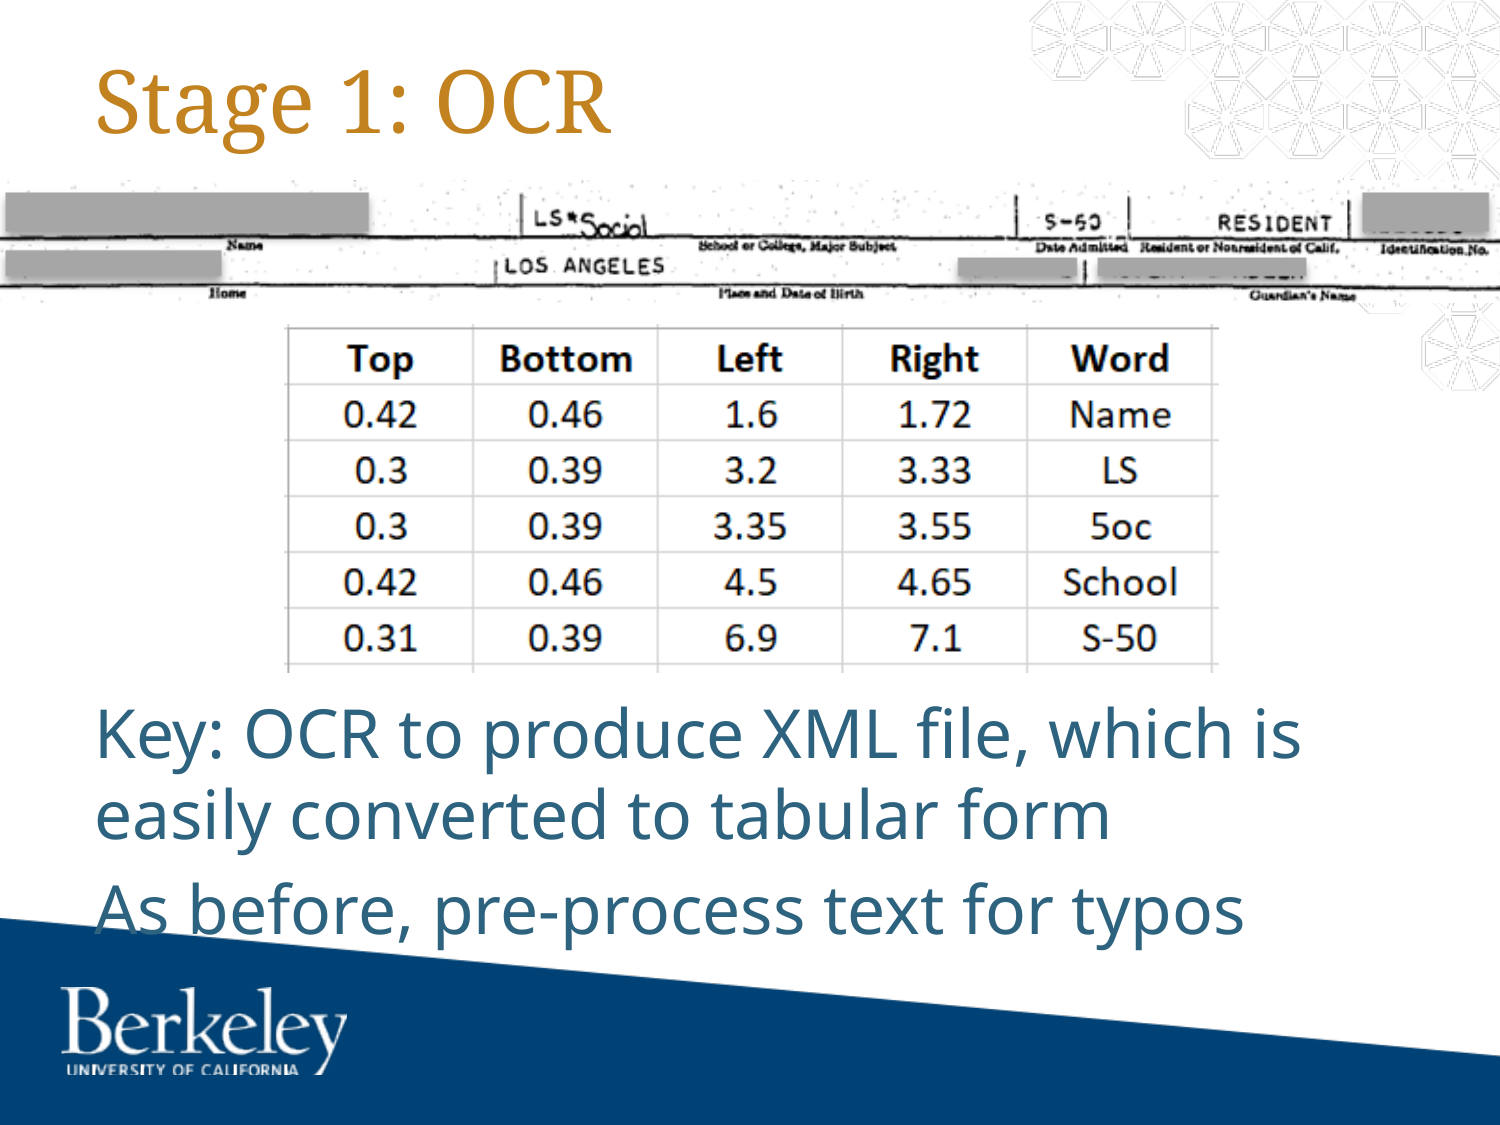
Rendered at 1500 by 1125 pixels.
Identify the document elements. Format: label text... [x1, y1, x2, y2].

picture [283, 324, 1220, 674]
picture [0, 180, 1500, 303]
list Key: OCR to produce XML file, which is easily converted to tabular form As before, pre-process text for typos [79, 682, 1445, 956]
text_box Stage 1: OCR [79, 0, 1354, 159]
